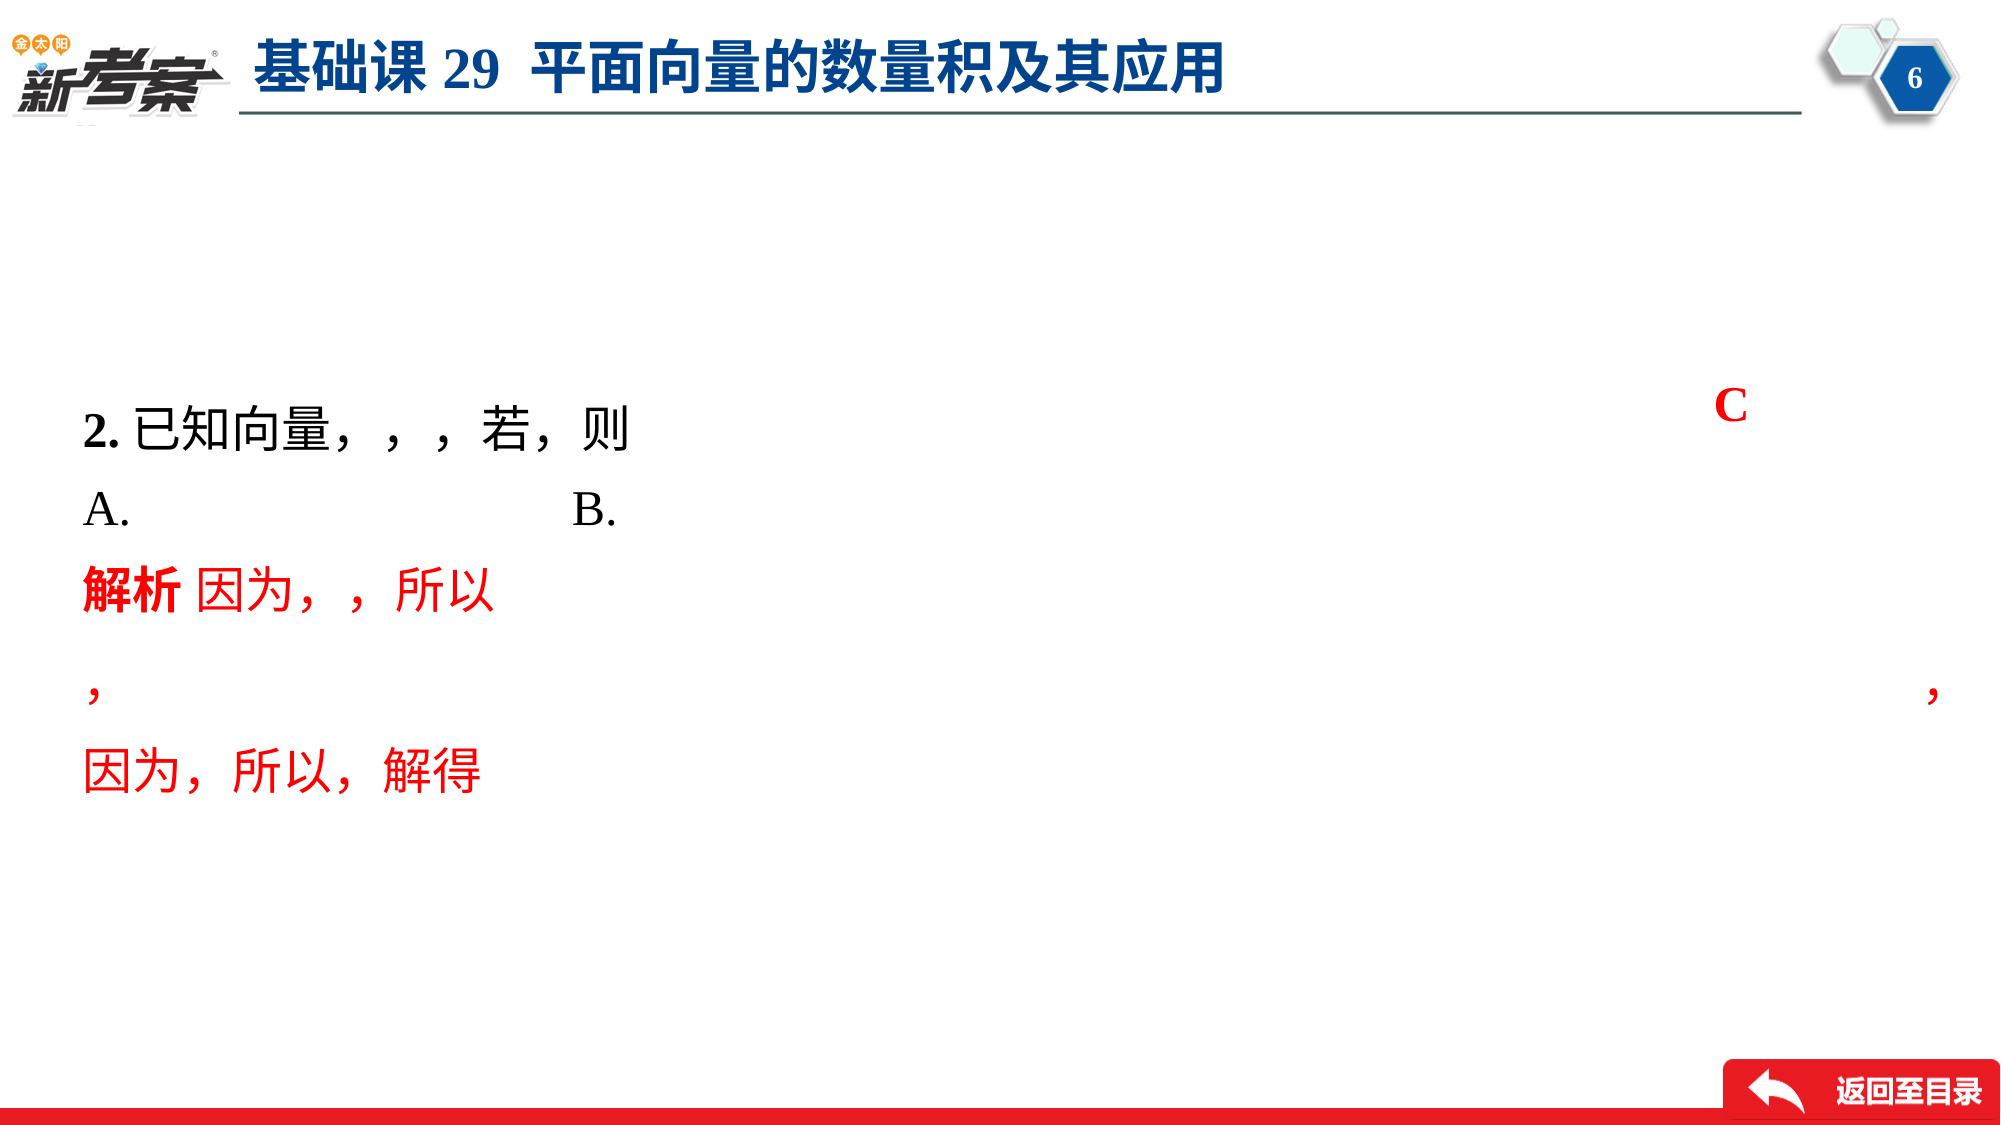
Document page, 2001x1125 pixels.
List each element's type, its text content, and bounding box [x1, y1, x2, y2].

text_box C [1695, 370, 1768, 430]
picture [0, 0, 2001, 1125]
